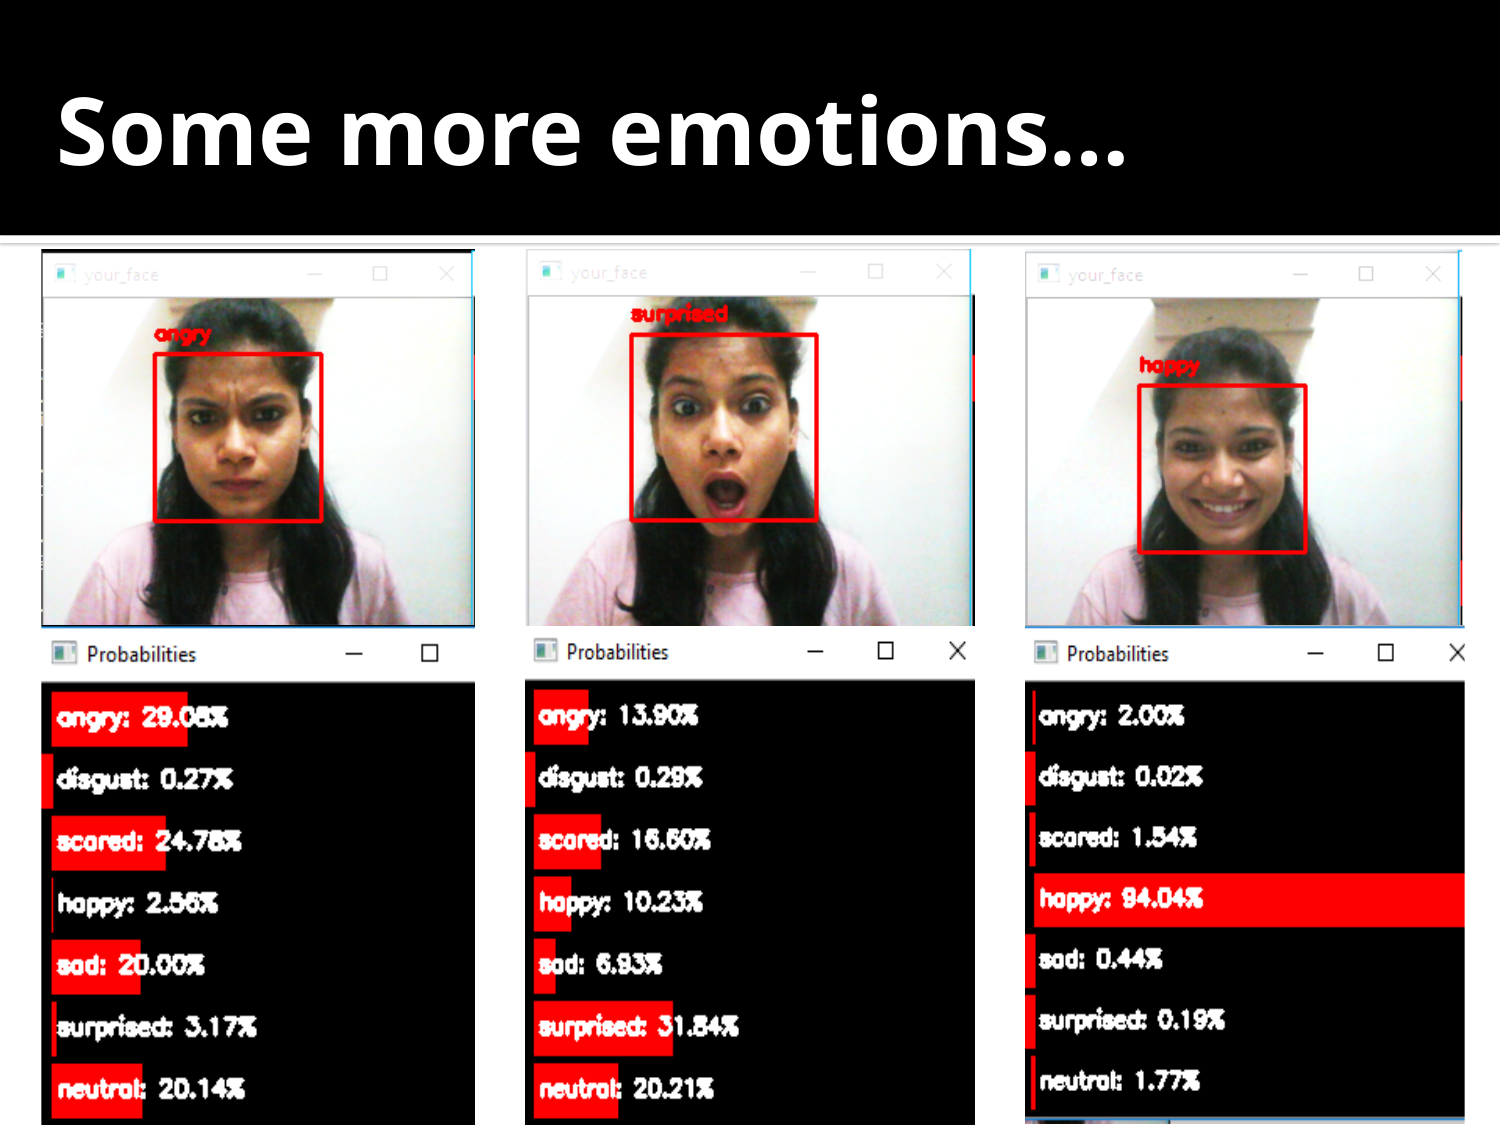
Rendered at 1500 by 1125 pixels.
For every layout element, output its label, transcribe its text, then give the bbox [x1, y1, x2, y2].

title Some more emotions… [41, 24, 1425, 231]
picture [41, 249, 476, 1125]
picture [524, 249, 975, 1125]
picture [1024, 249, 1465, 1124]
